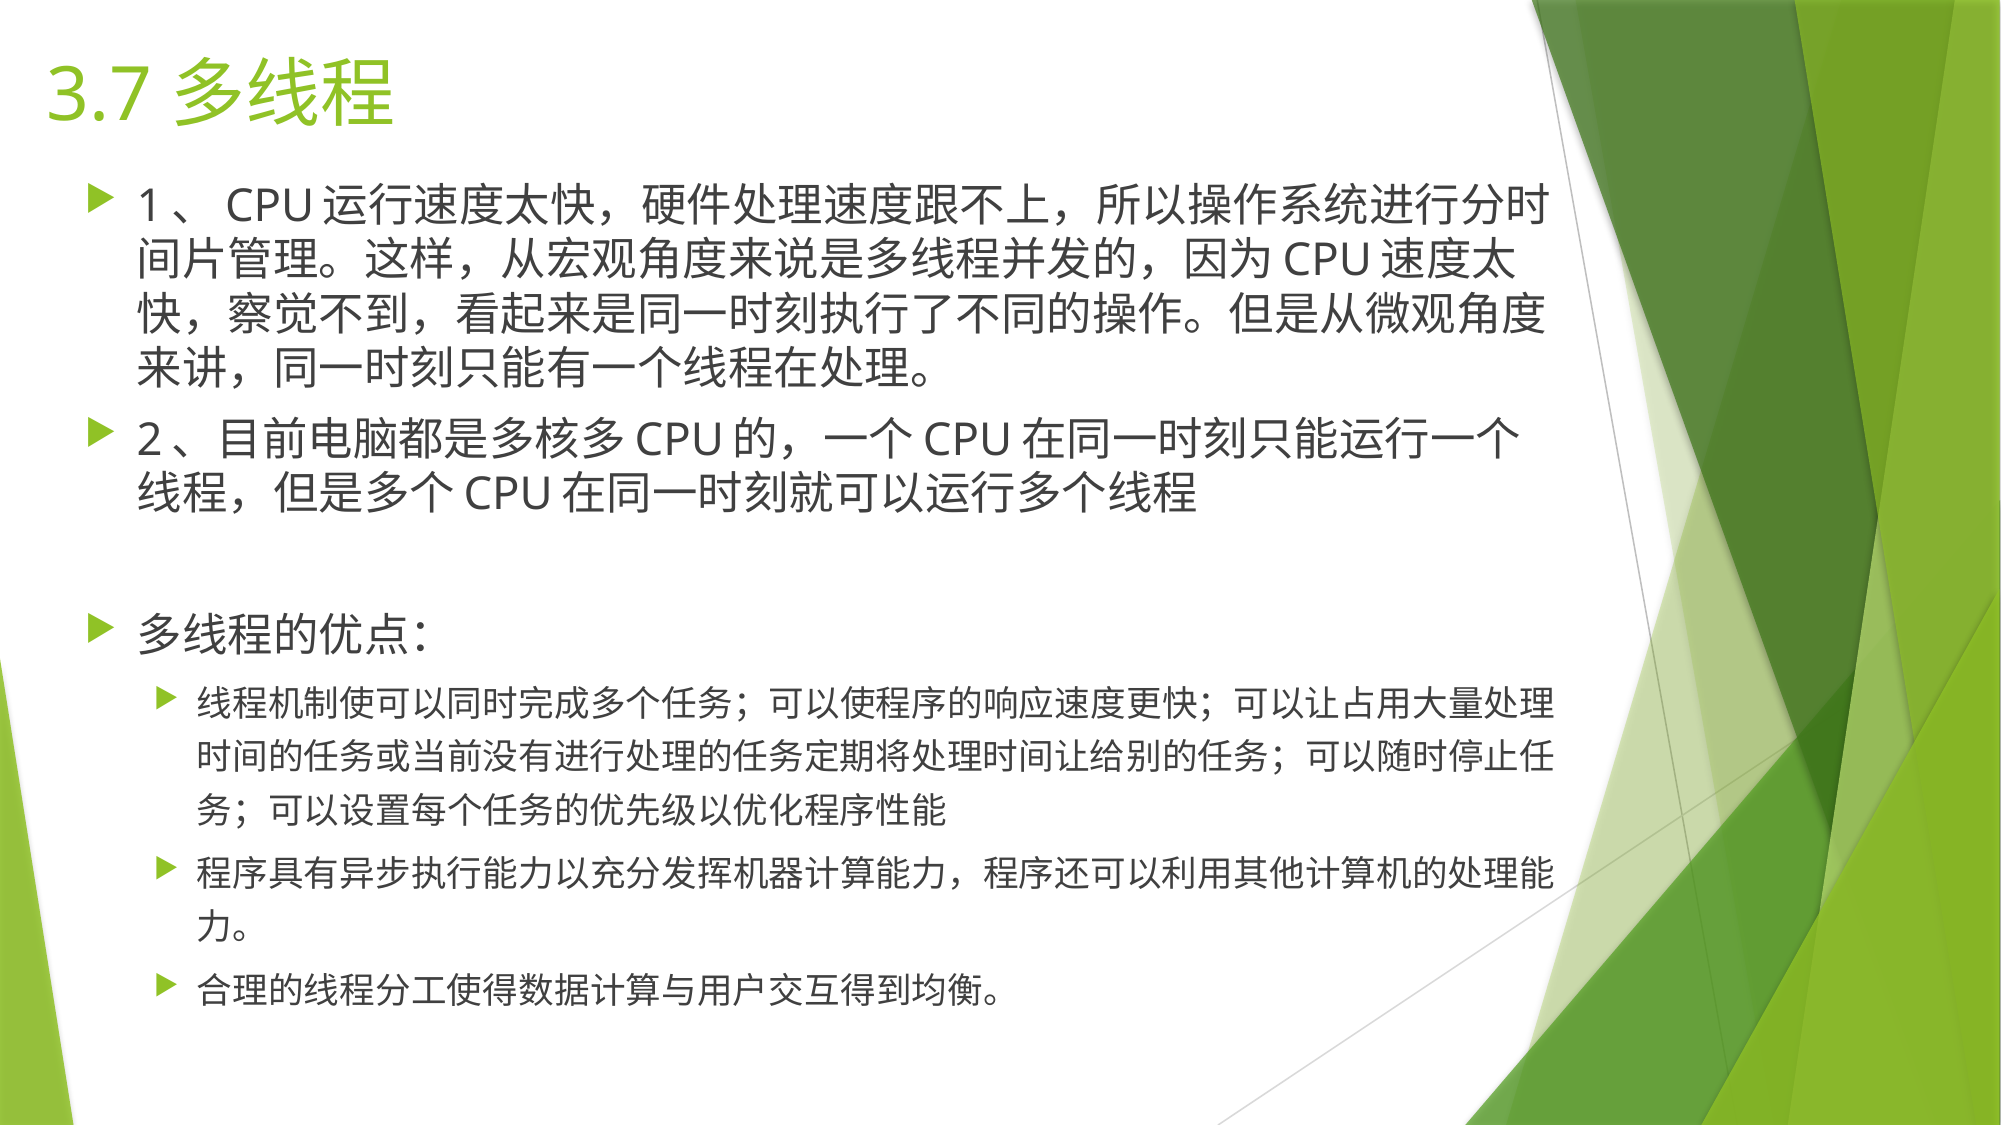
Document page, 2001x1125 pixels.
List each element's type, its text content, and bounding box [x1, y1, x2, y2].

list 1、CPU运行速度太快，硬件处理速度跟不上，所以操作系统进行分时间片管理。这样，从宏观角度来说是多线程并发的，因为CPU速度太快，察觉不到，看起来是同一时刻执行了不同的操作。但是从微观角度来讲，同一时刻只能有一个线程在处理。 2、目前电脑都是多核多CPU的，一个CPU在同一时刻只能运行一个线程，但是多个CPU在同一时刻就可以运行多个线程 多线程的优点： 线程机制使可以同时完成多个任务；可以使程序的响应速度更快；可以让占用大量处理时间的任务或当前没有进行处理的任务定期将处理时间让给别的任务；可以随时停止任务；可以设置每个任务的优先级以优化程序性能 程序具有异步执行能力以充分发挥机器计算能力，程序还可以利用其他计算机的处理能力。 合理的线程分工使得数据计算与用户交互得到均衡。 [70, 168, 1573, 1023]
title 3.7多线程 [31, 37, 495, 169]
